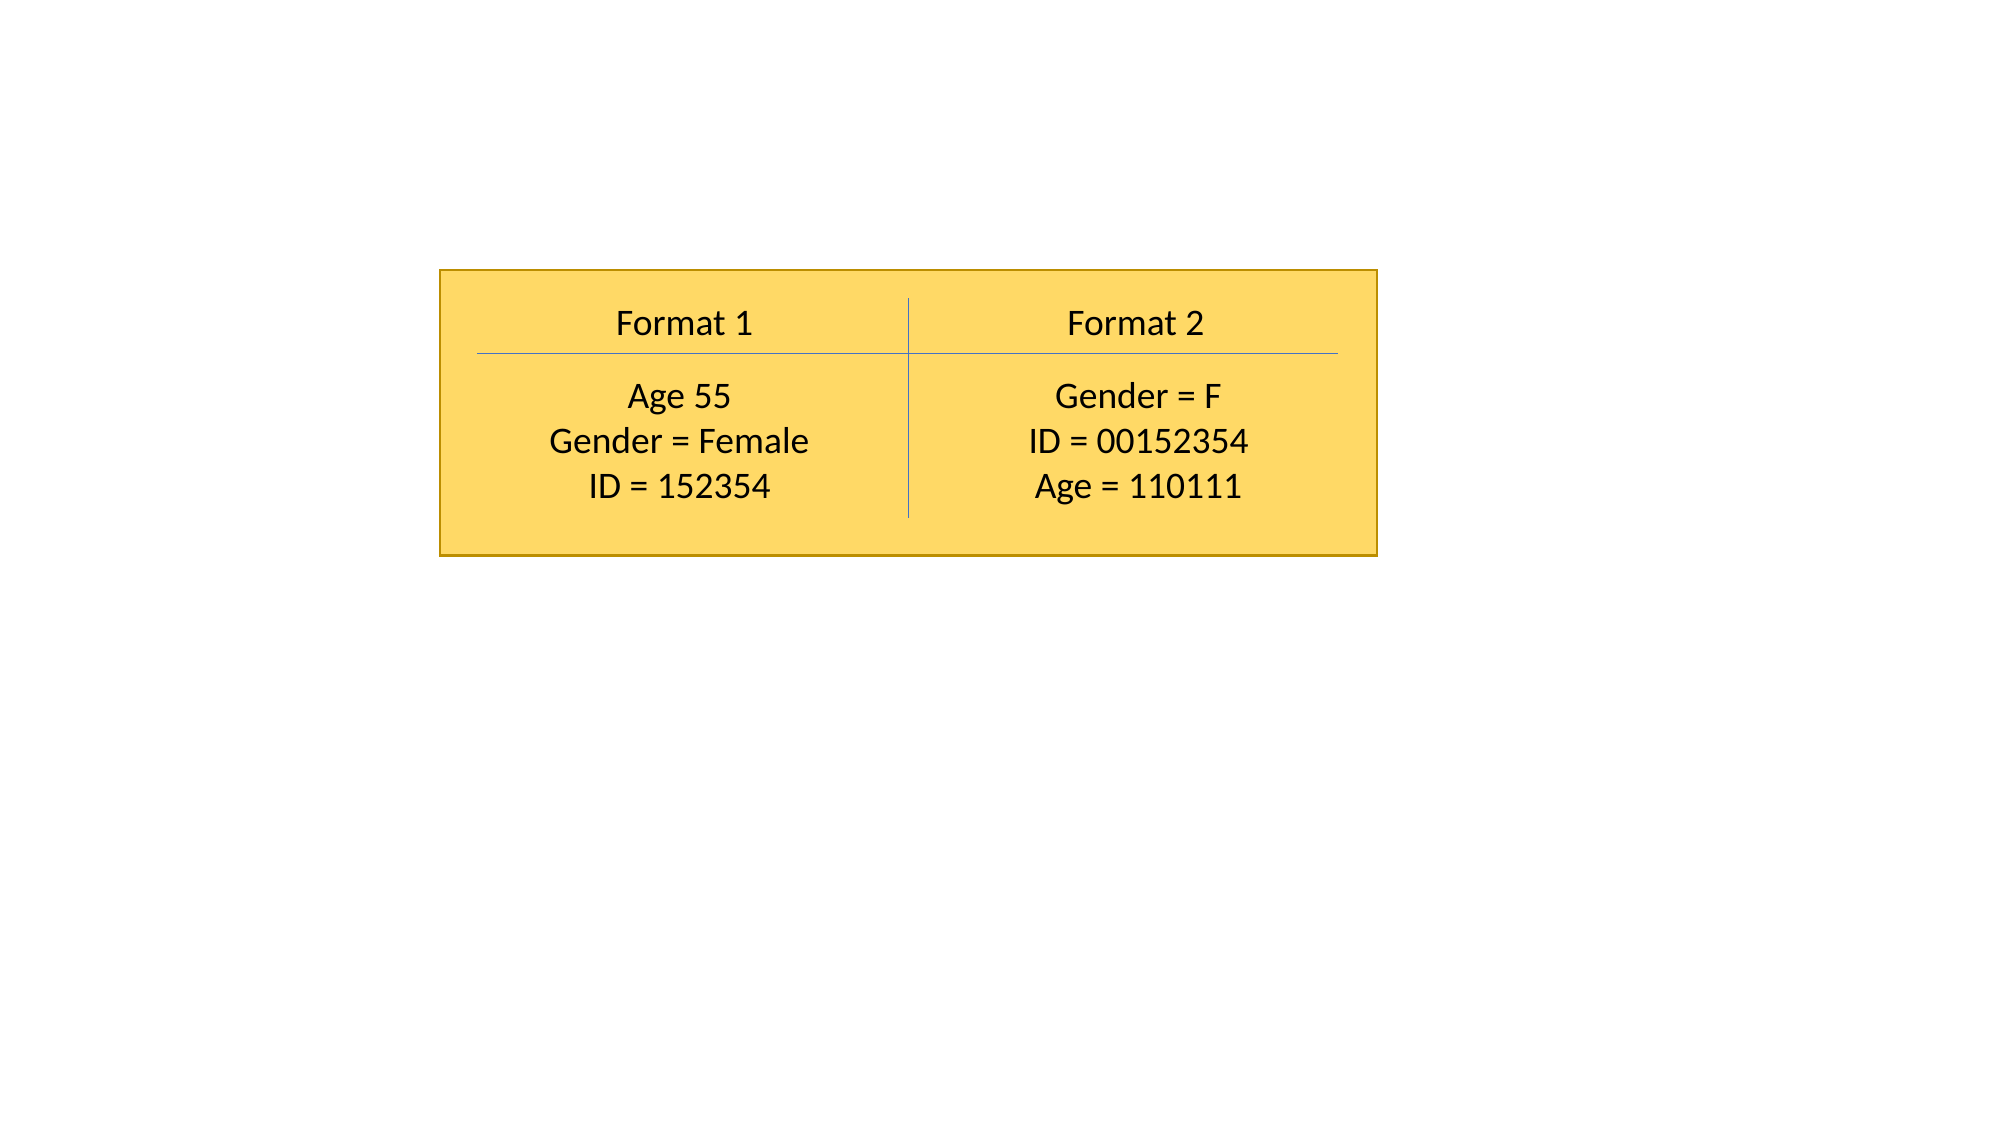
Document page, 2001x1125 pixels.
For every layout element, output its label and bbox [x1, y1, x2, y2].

text_box [439, 270, 1378, 663]
